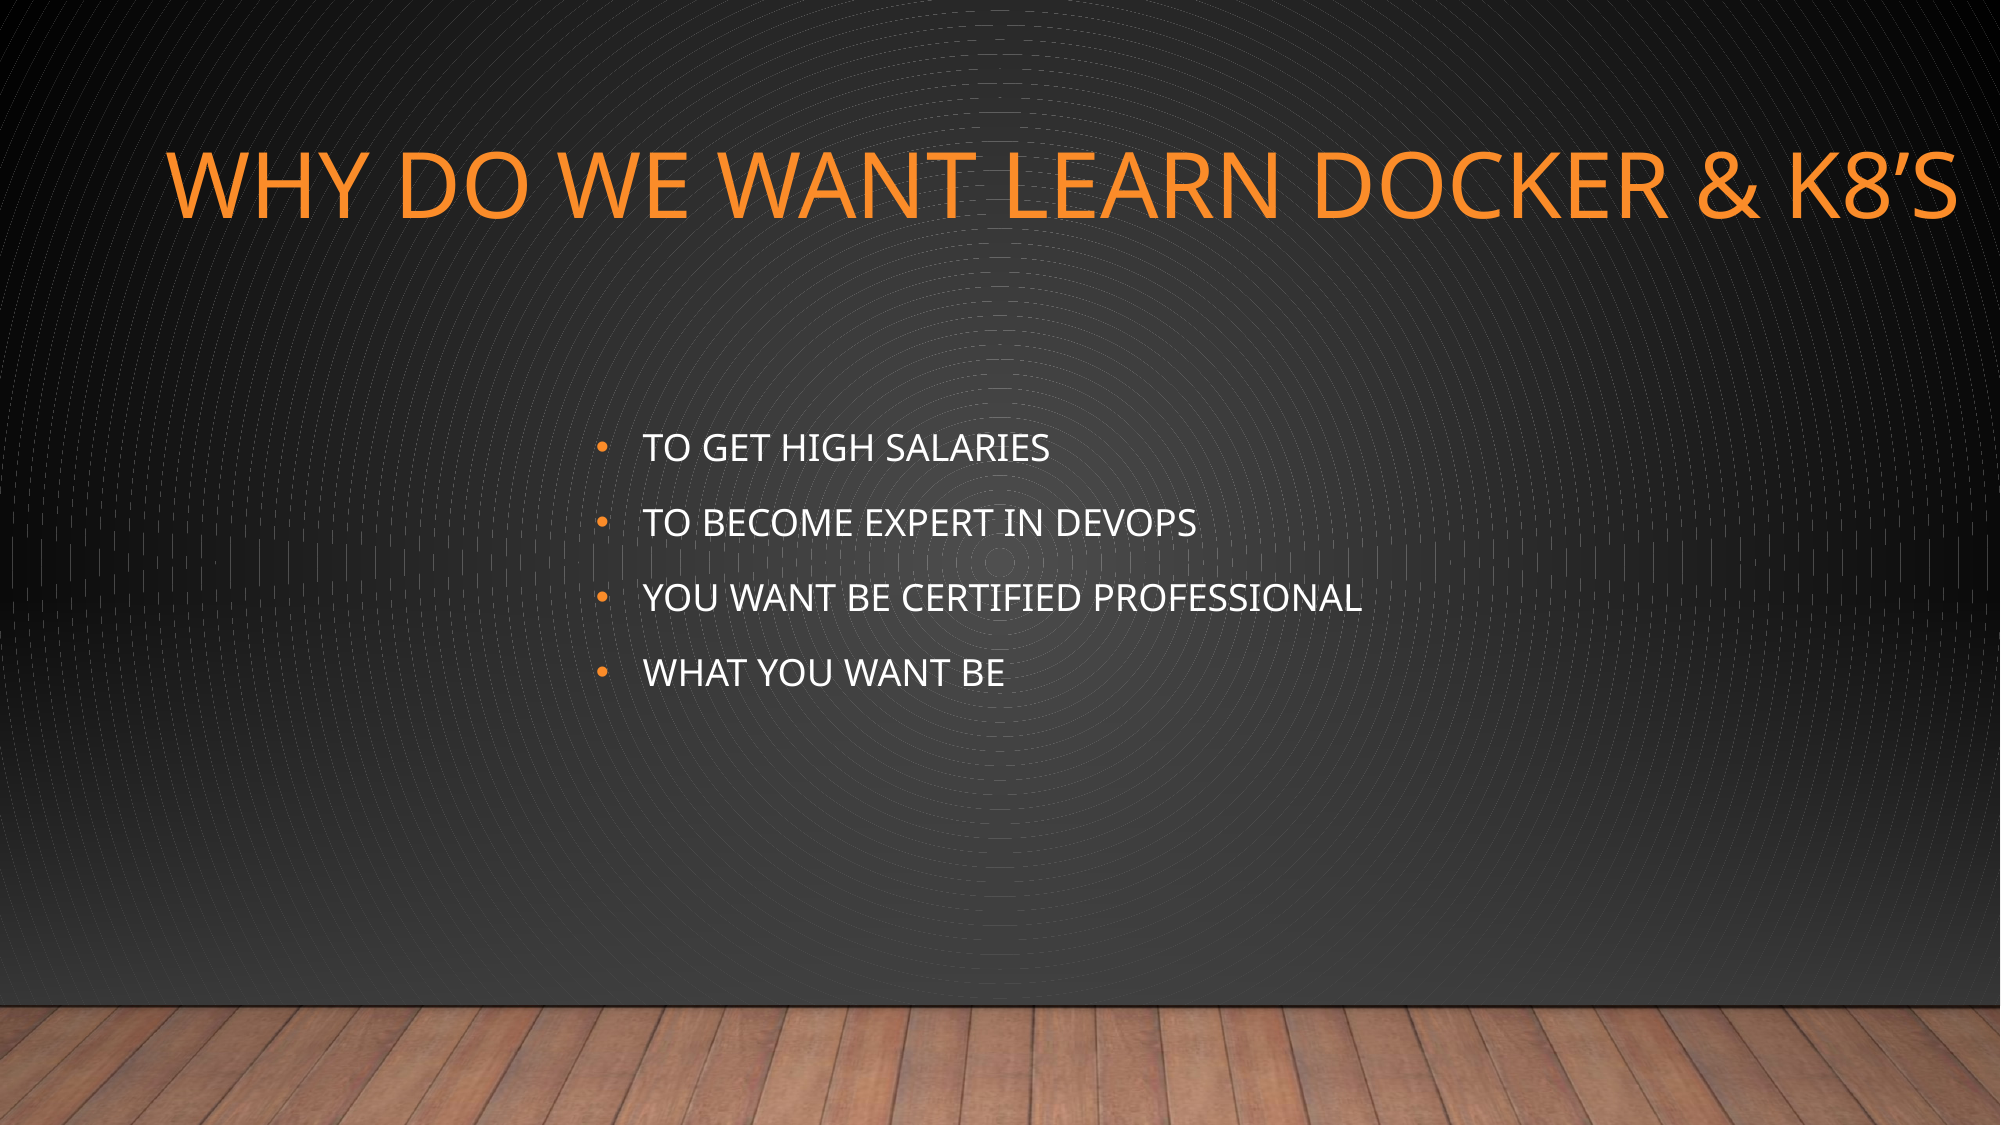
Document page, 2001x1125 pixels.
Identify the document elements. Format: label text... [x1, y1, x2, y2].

picture [0, 1005, 2000, 1125]
title Why do we want learn docker & k8’s [50, 0, 2000, 238]
subtitle To get high salaries To become expert in devops You want be certified professional What you want be [580, 184, 2000, 740]
